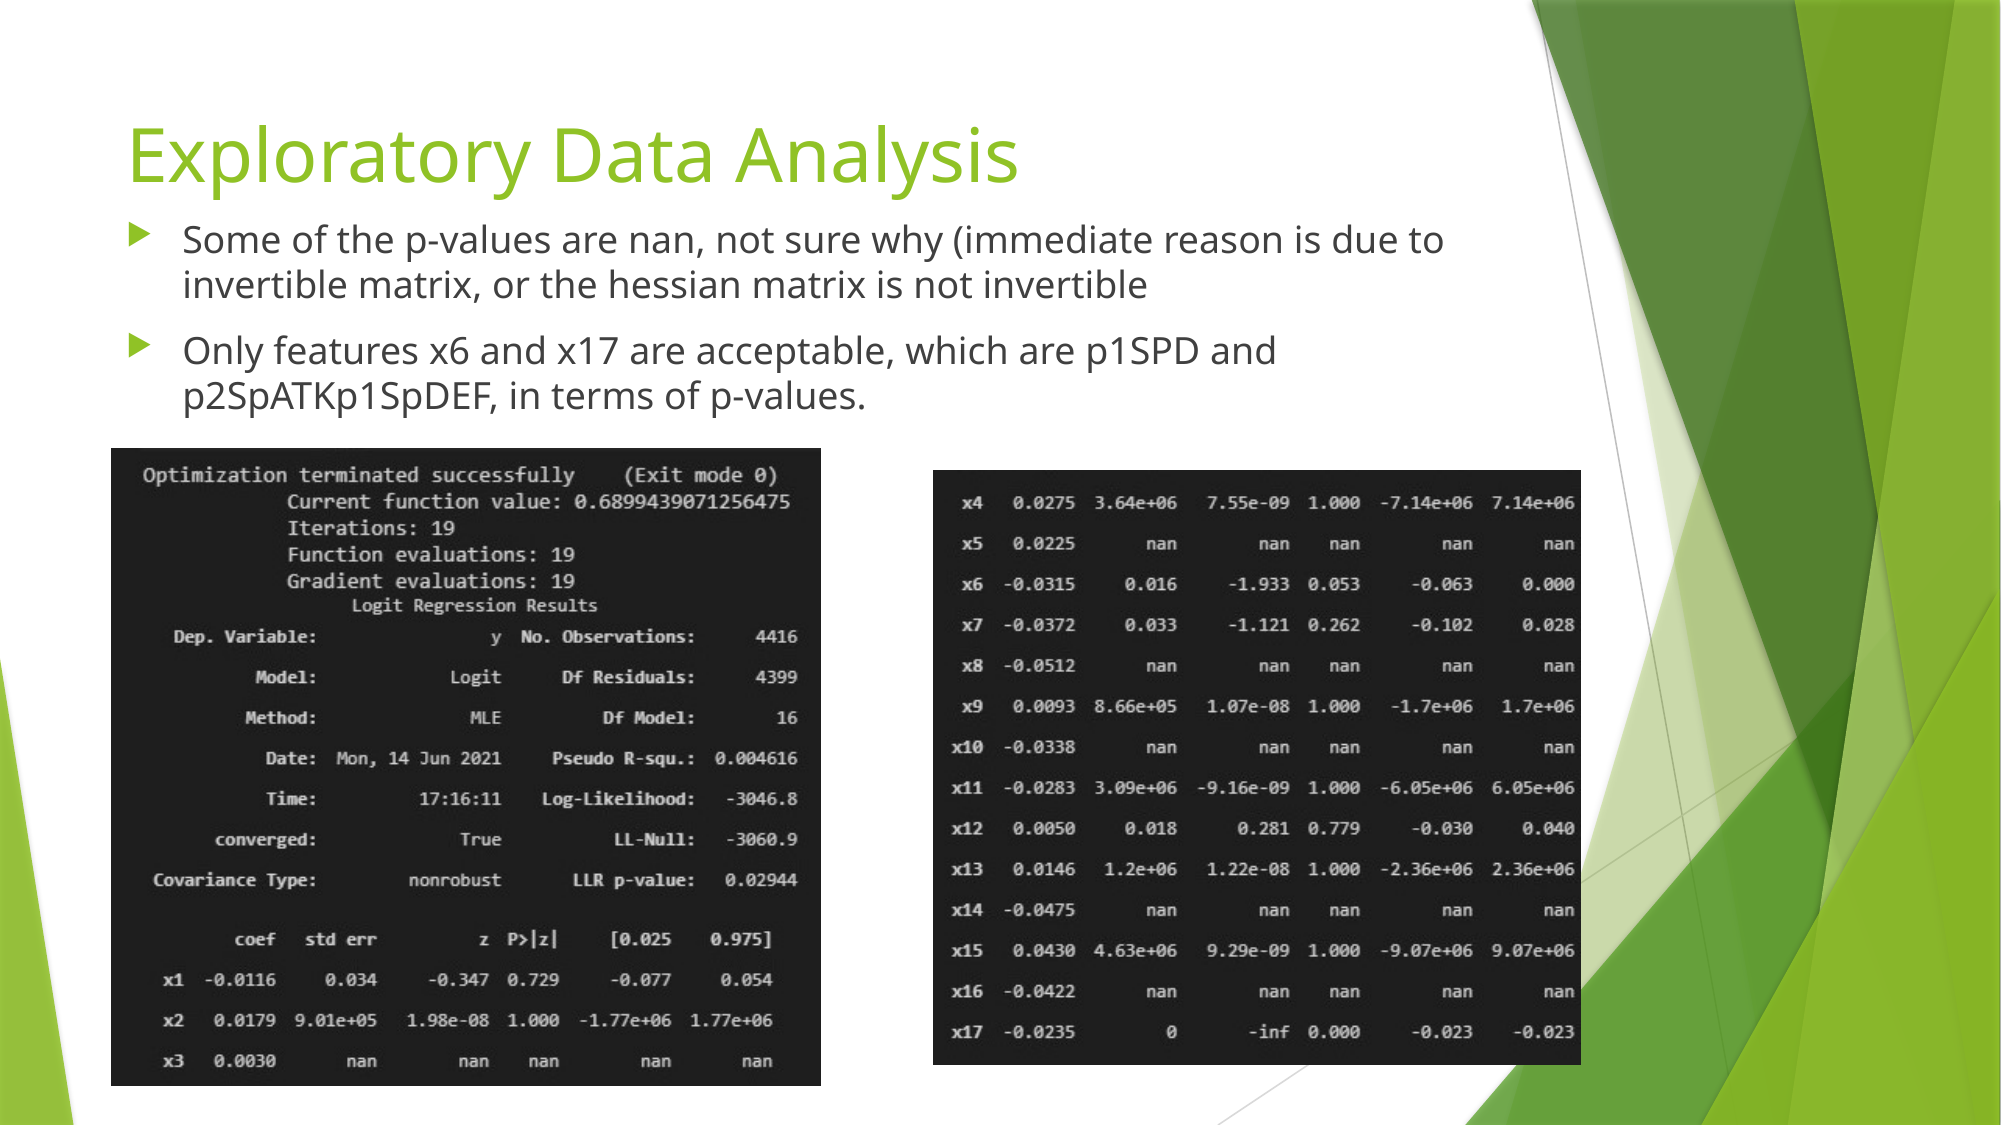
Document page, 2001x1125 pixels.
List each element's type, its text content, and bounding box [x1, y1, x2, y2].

picture [933, 469, 1582, 1065]
text_box Some of the p-values are nan, not sure why (immediate reason is due to invertible matrix, or the hessian matrix is not invertible Only features x6 and x17 are acceptable, which are p1SPD and p2SpATKp1SpDEF, in terms of p-values. [111, 208, 1522, 845]
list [110, 448, 822, 1087]
title Exploratory Data Analysis [111, 99, 1522, 208]
